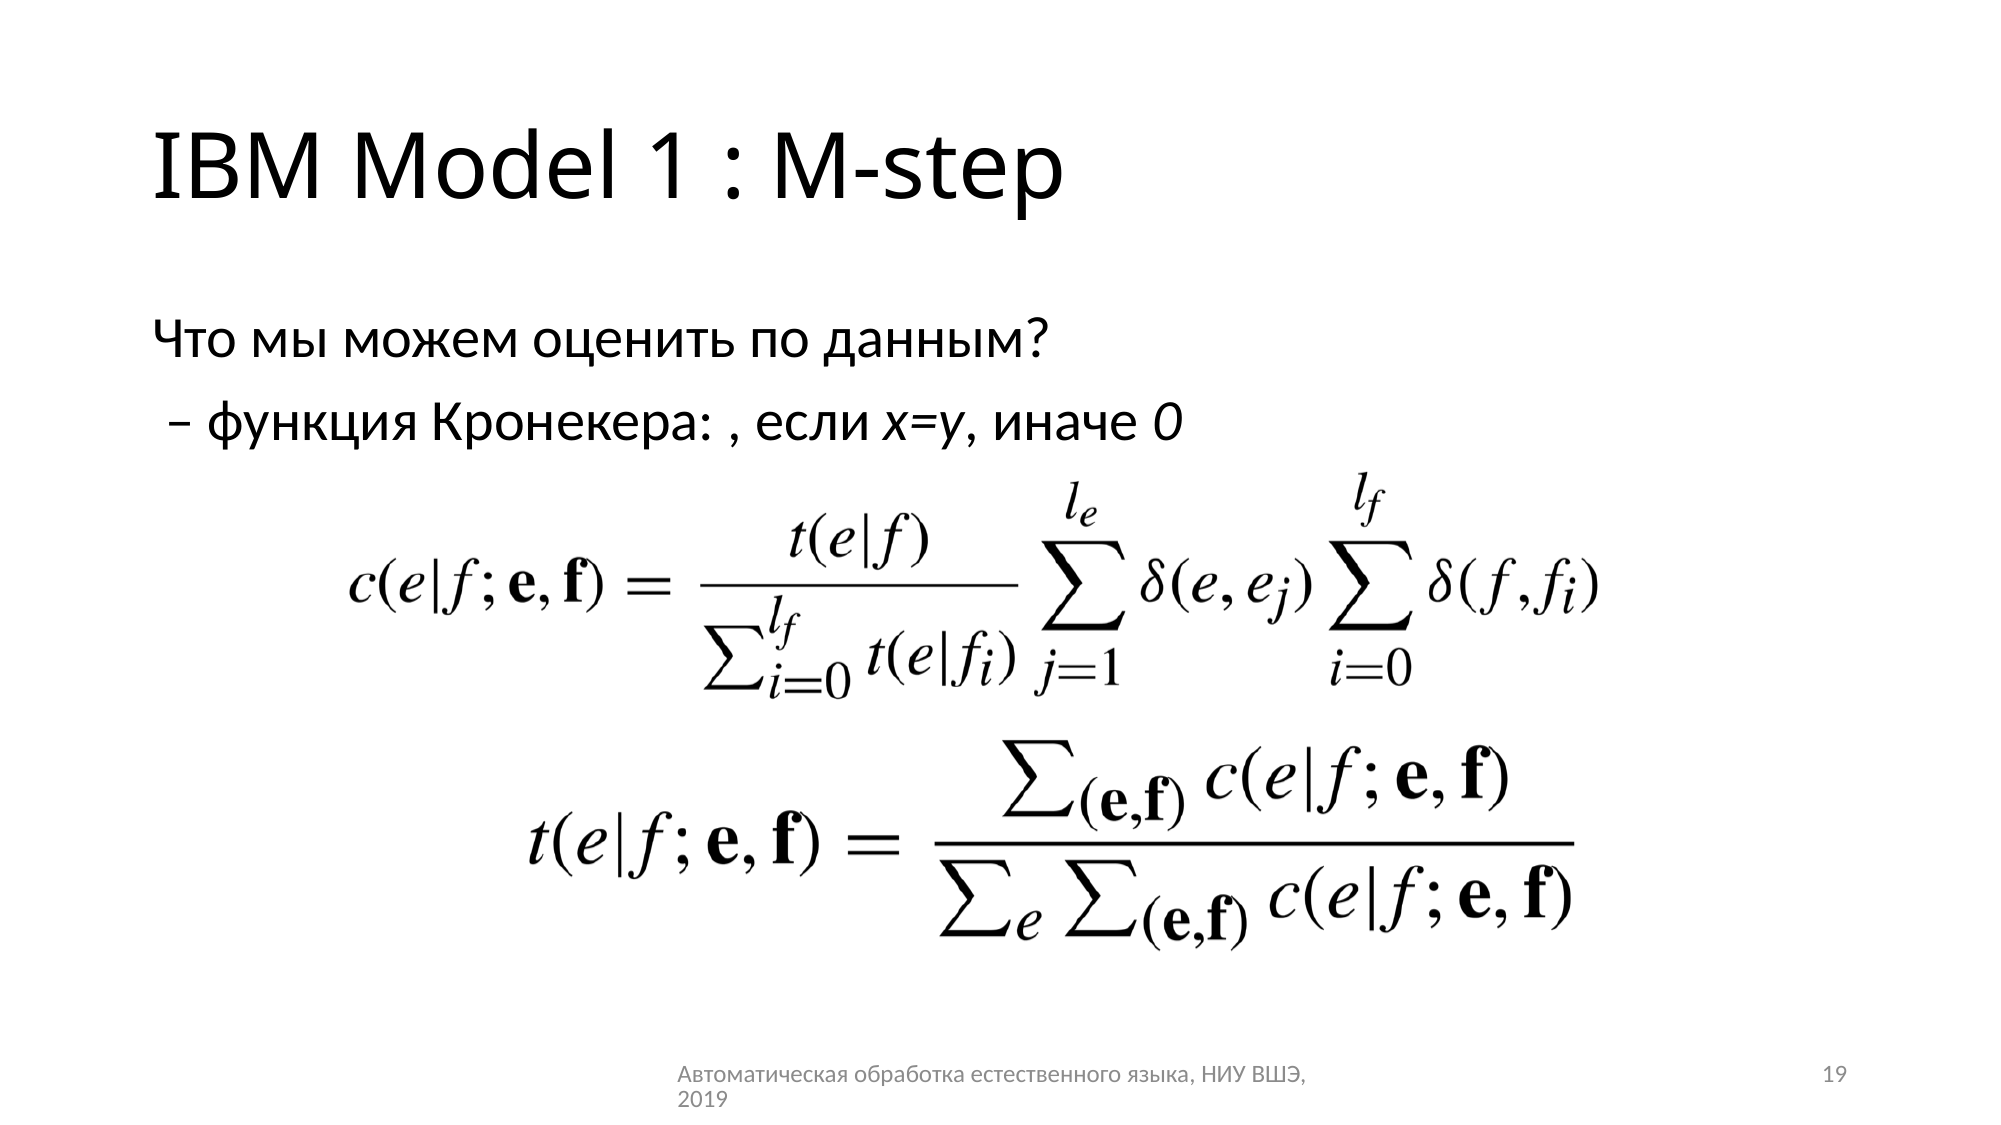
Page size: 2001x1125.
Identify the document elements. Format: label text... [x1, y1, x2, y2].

footer Автоматическая обработка естественного языка, НИУ ВШЭ, 2019 [662, 1042, 1338, 1103]
title IBM Model 1 : M-step [137, 59, 1863, 278]
picture [305, 451, 1638, 968]
slide_number 19 [1412, 1042, 1863, 1103]
